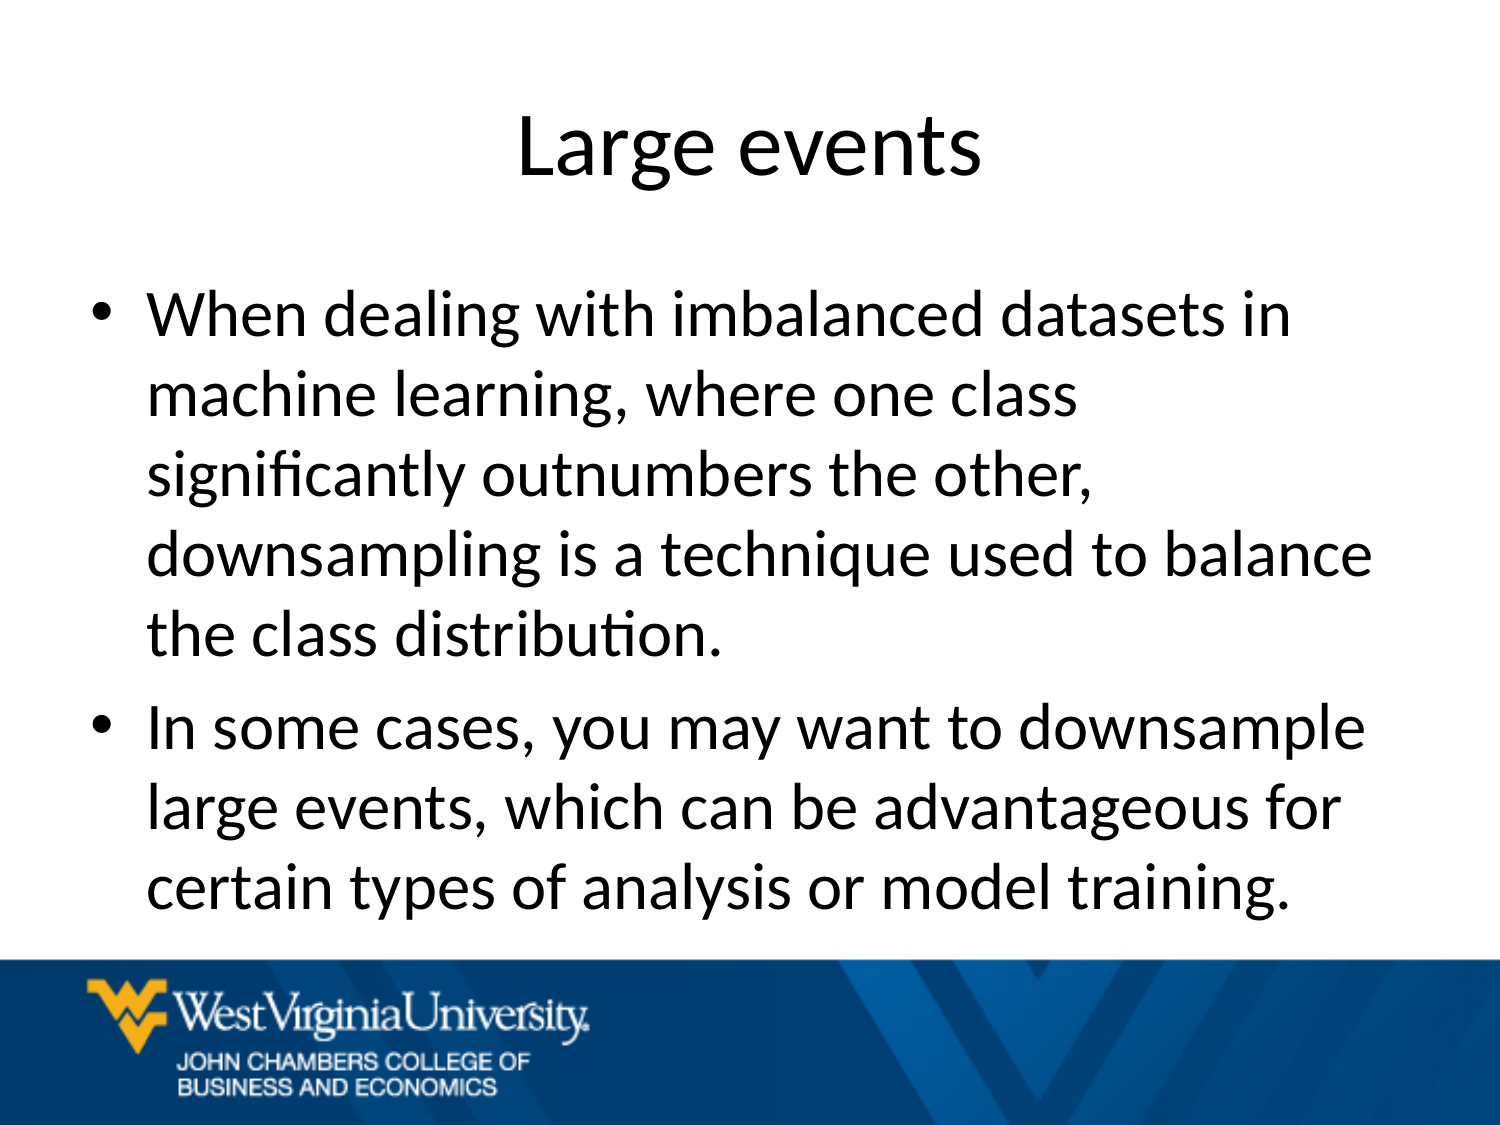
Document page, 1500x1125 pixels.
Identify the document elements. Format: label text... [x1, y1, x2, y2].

picture [0, 0, 1500, 1125]
list When dealing with imbalanced datasets in machine learning, where one class significantly outnumbers the other, downsampling is a technique used to balance the class distribution. In some cases, you may want to downsample large events, which can be advantageous for certain types of analysis or model training. [75, 262, 1425, 1005]
title Large events [75, 45, 1425, 233]
